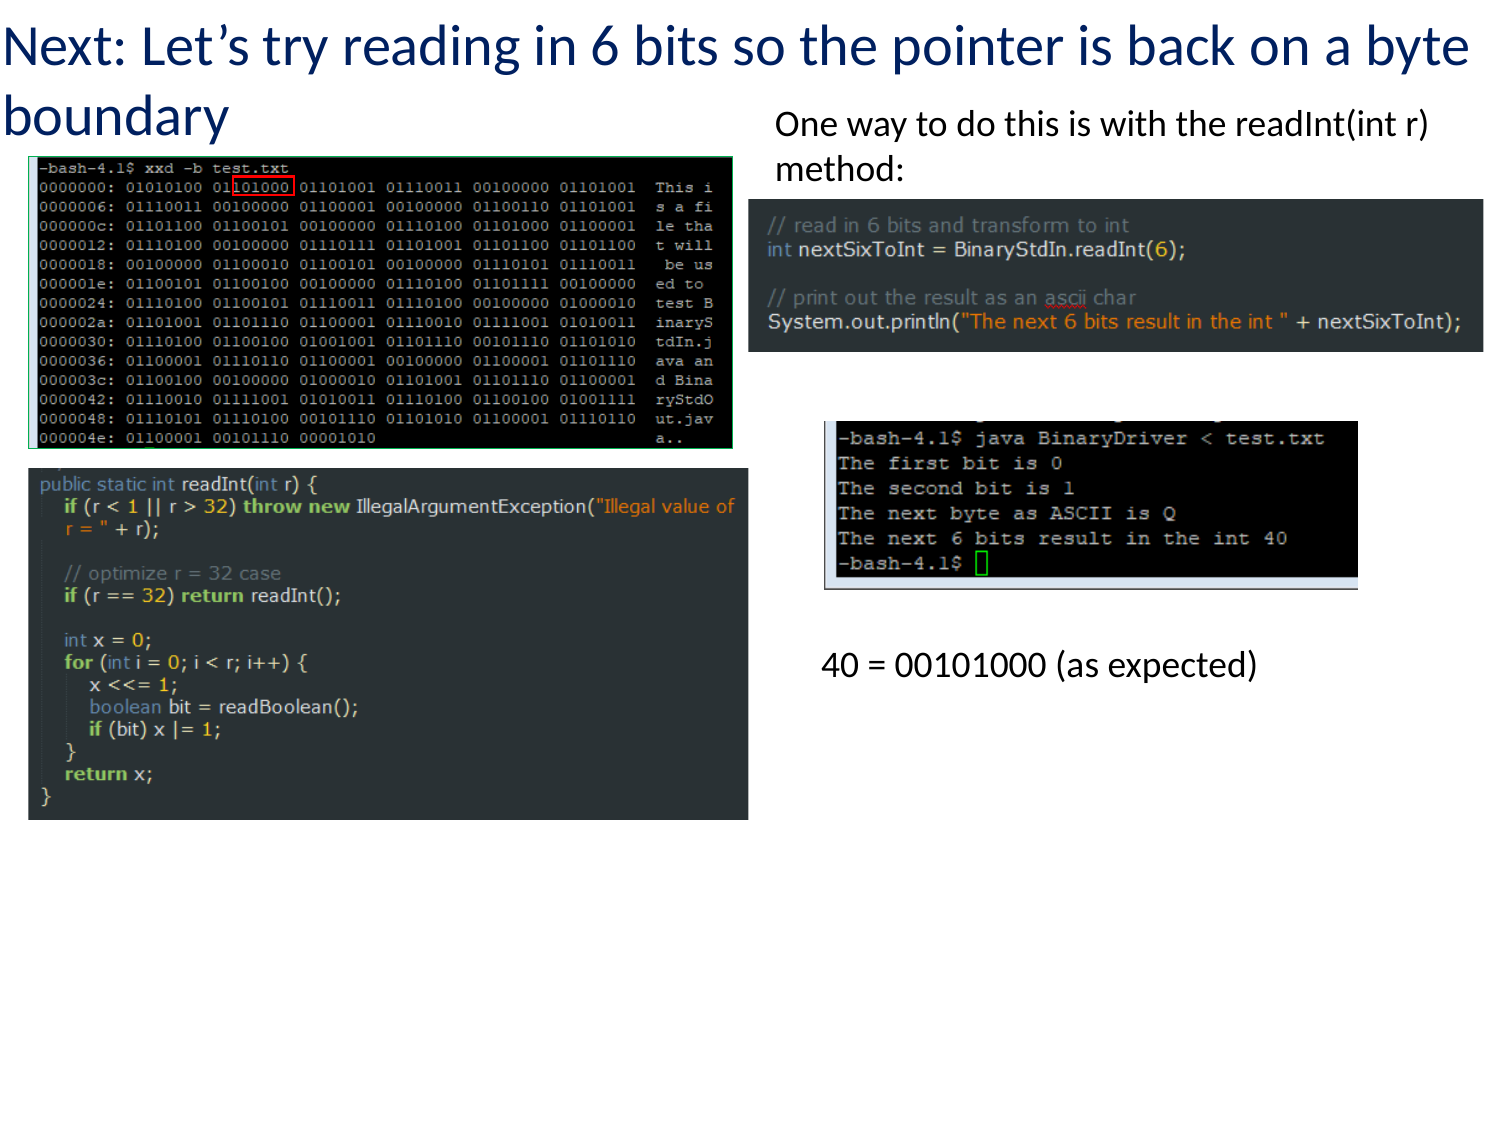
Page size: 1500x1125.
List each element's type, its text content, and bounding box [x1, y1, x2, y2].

picture [28, 468, 749, 820]
picture [28, 156, 733, 449]
text_box 40 = 00101000 (as expected) [806, 632, 1410, 693]
picture [824, 421, 1358, 590]
text_box One way to do this is with the readInt(int r) method: [760, 91, 1461, 196]
text_box Next: Let’s try reading in 6 bits so the pointer is back on a byte boundary [0, 0, 1500, 155]
picture [748, 199, 1484, 352]
